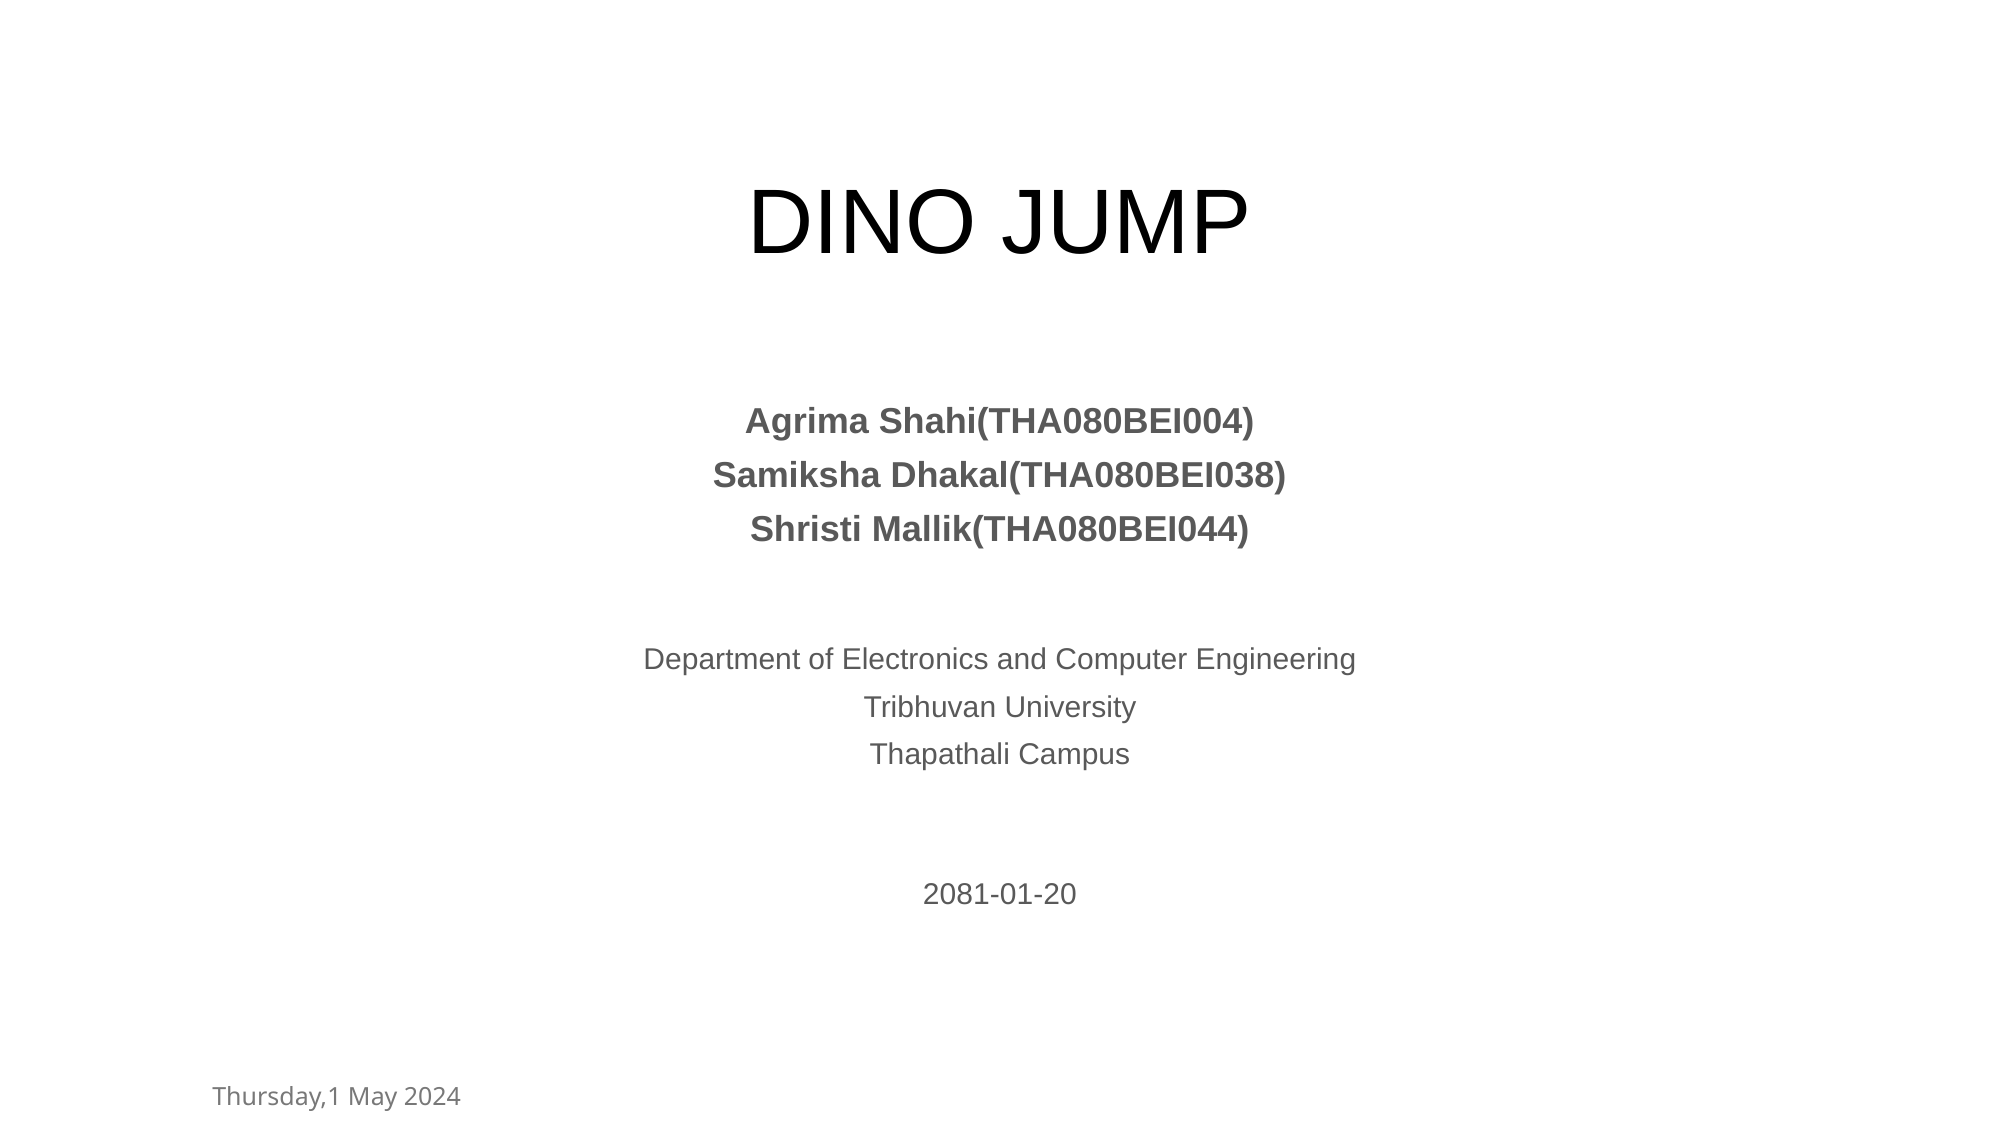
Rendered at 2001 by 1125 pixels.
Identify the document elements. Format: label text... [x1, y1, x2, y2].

subtitle Agrima Shahi(THA080BEI004) Samiksha Dhakal(THA080BEI038) Shristi Mallik(THA080BEI044) Department of Electronics and Computer Engineering Tribhuvan University Thapathali Campus 2081-01-20 [249, 394, 1750, 1020]
footer Thursday,1 May 2024 [0, 1066, 675, 1125]
title DINO JUMP [249, 46, 1750, 281]
